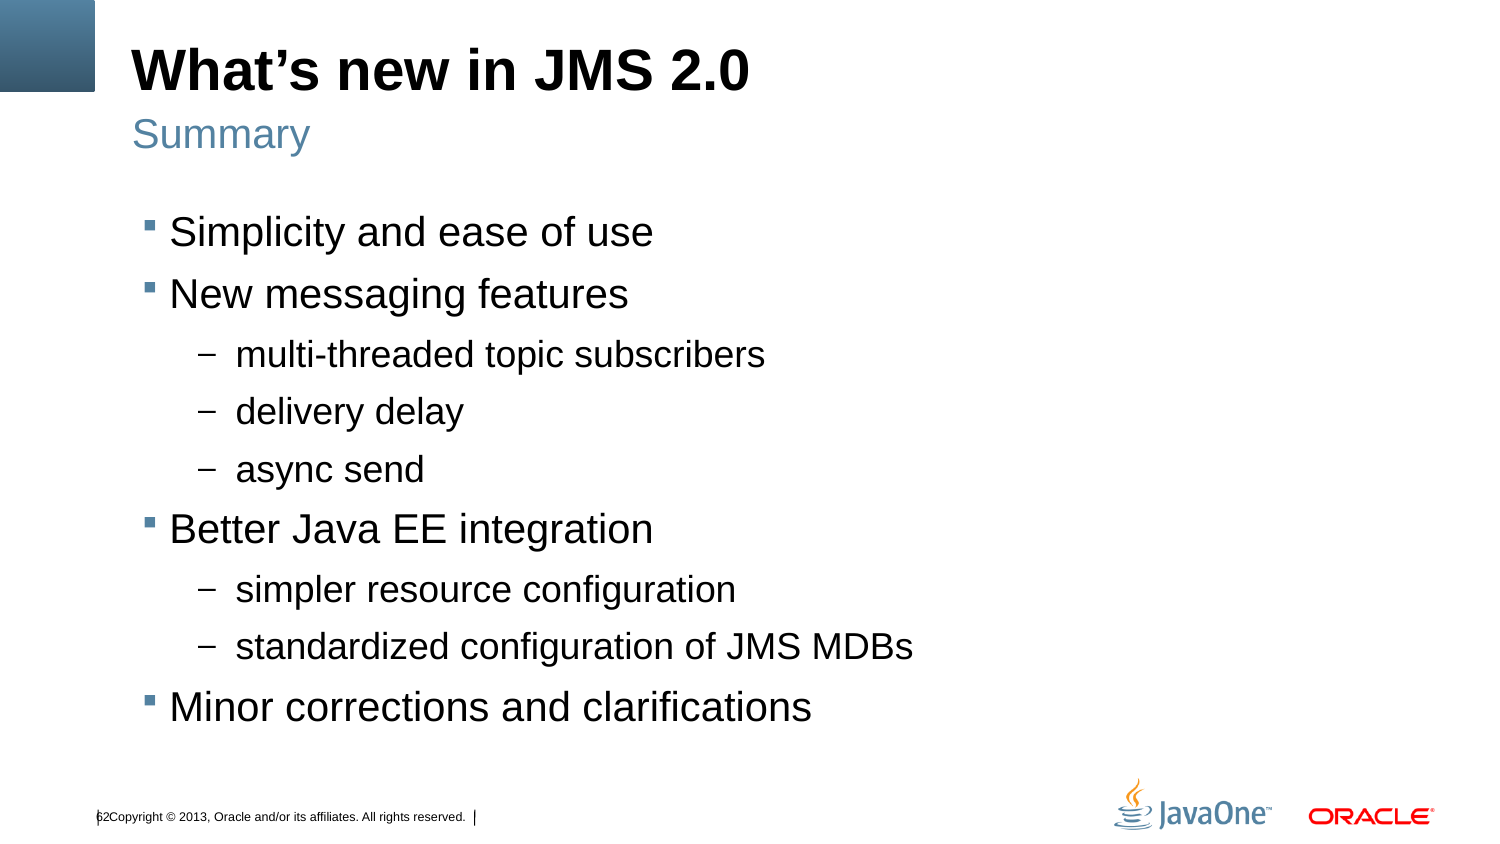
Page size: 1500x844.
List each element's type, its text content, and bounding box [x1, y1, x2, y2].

picture [1293, 792, 1445, 840]
picture [1097, 761, 1288, 844]
list Simplicity and ease of use New messaging features multi-threaded topic subscribers delivery delay async send Better Java EE integration simpler resource configuration standardized configuration of JMS MDBs Minor corrections and clarifications [131, 204, 1482, 708]
title What’s new in JMS 2.0 [131, 40, 1482, 106]
list Summary [131, 106, 1482, 157]
